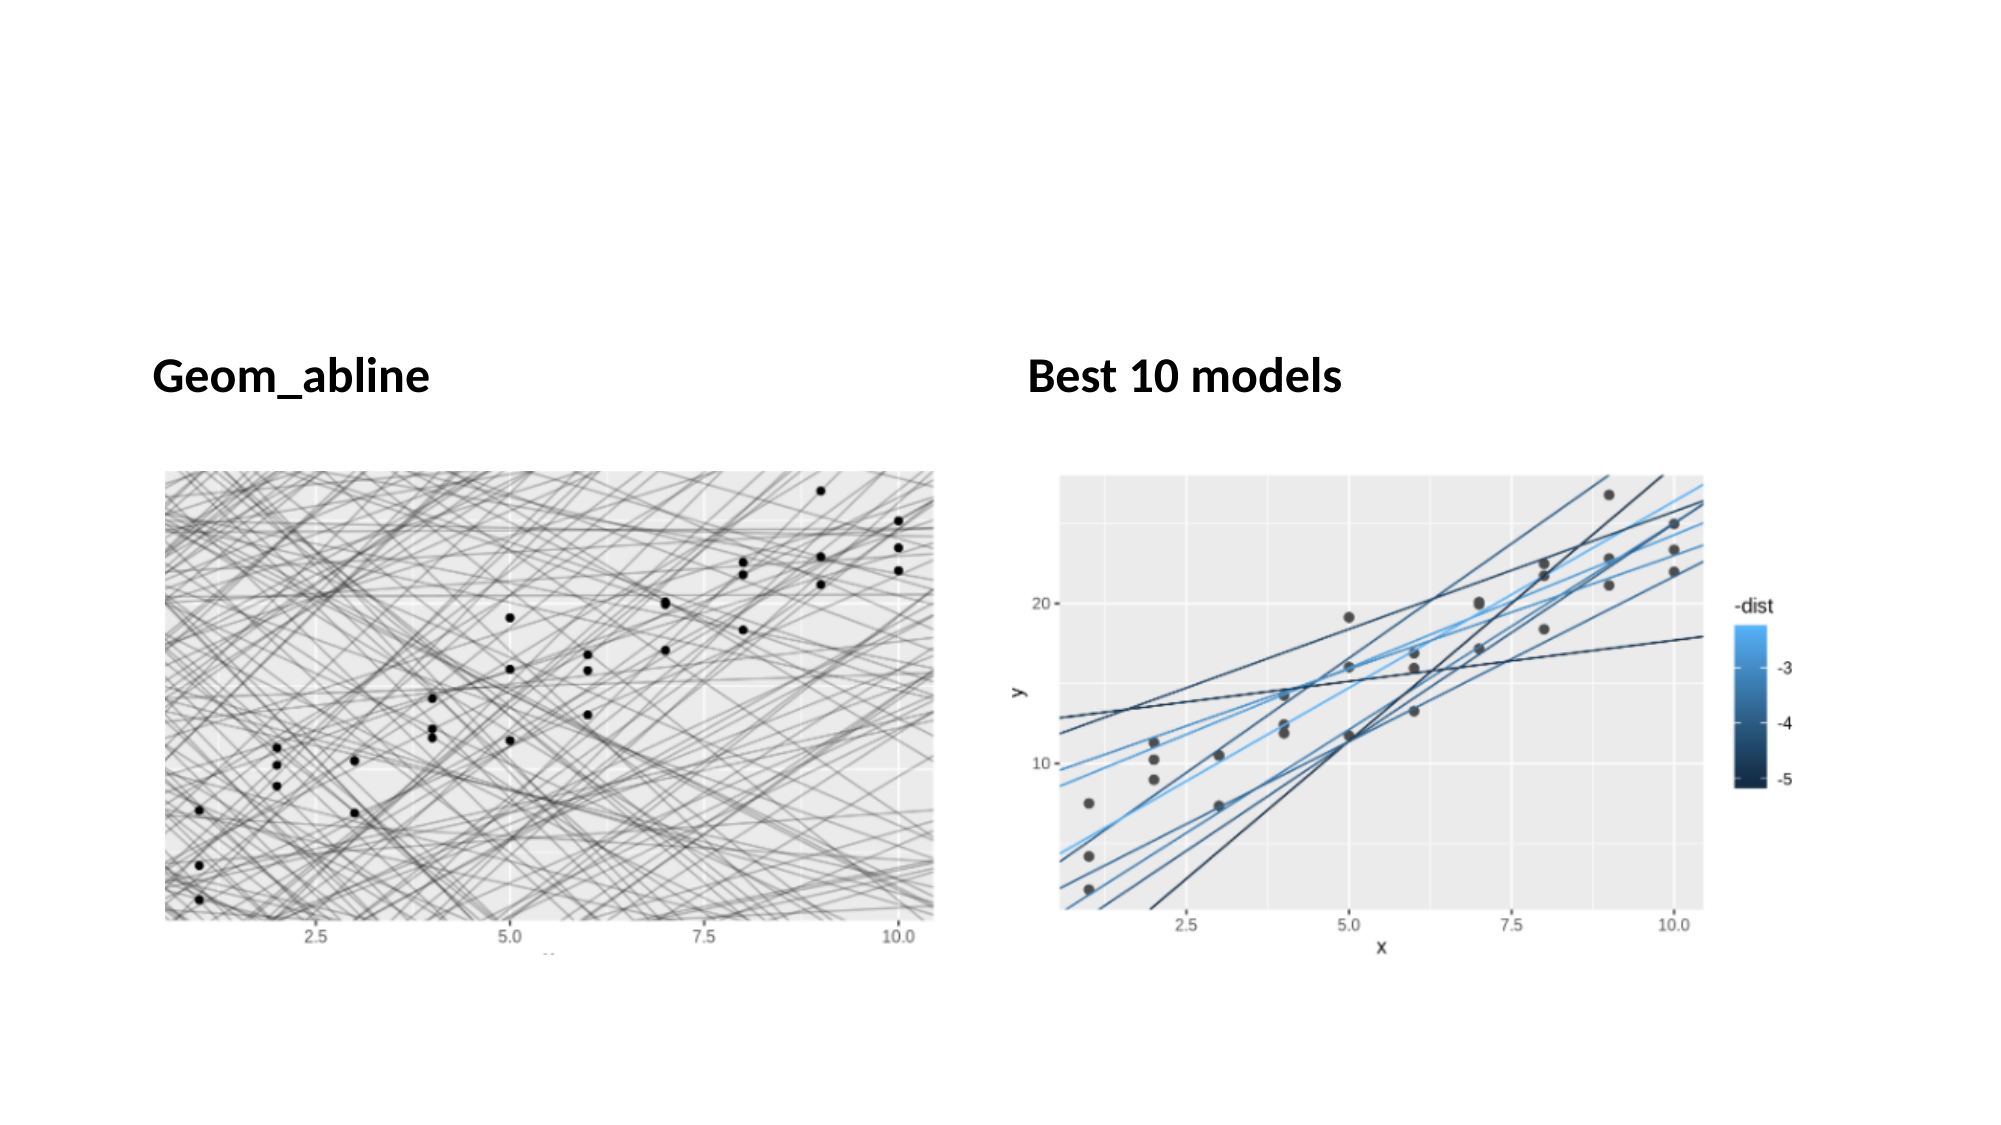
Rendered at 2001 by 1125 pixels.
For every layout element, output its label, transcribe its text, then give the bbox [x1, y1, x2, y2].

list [165, 471, 957, 955]
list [1012, 453, 1863, 973]
list Best 10 models [1012, 275, 1863, 411]
list Geom_abline [137, 275, 984, 411]
